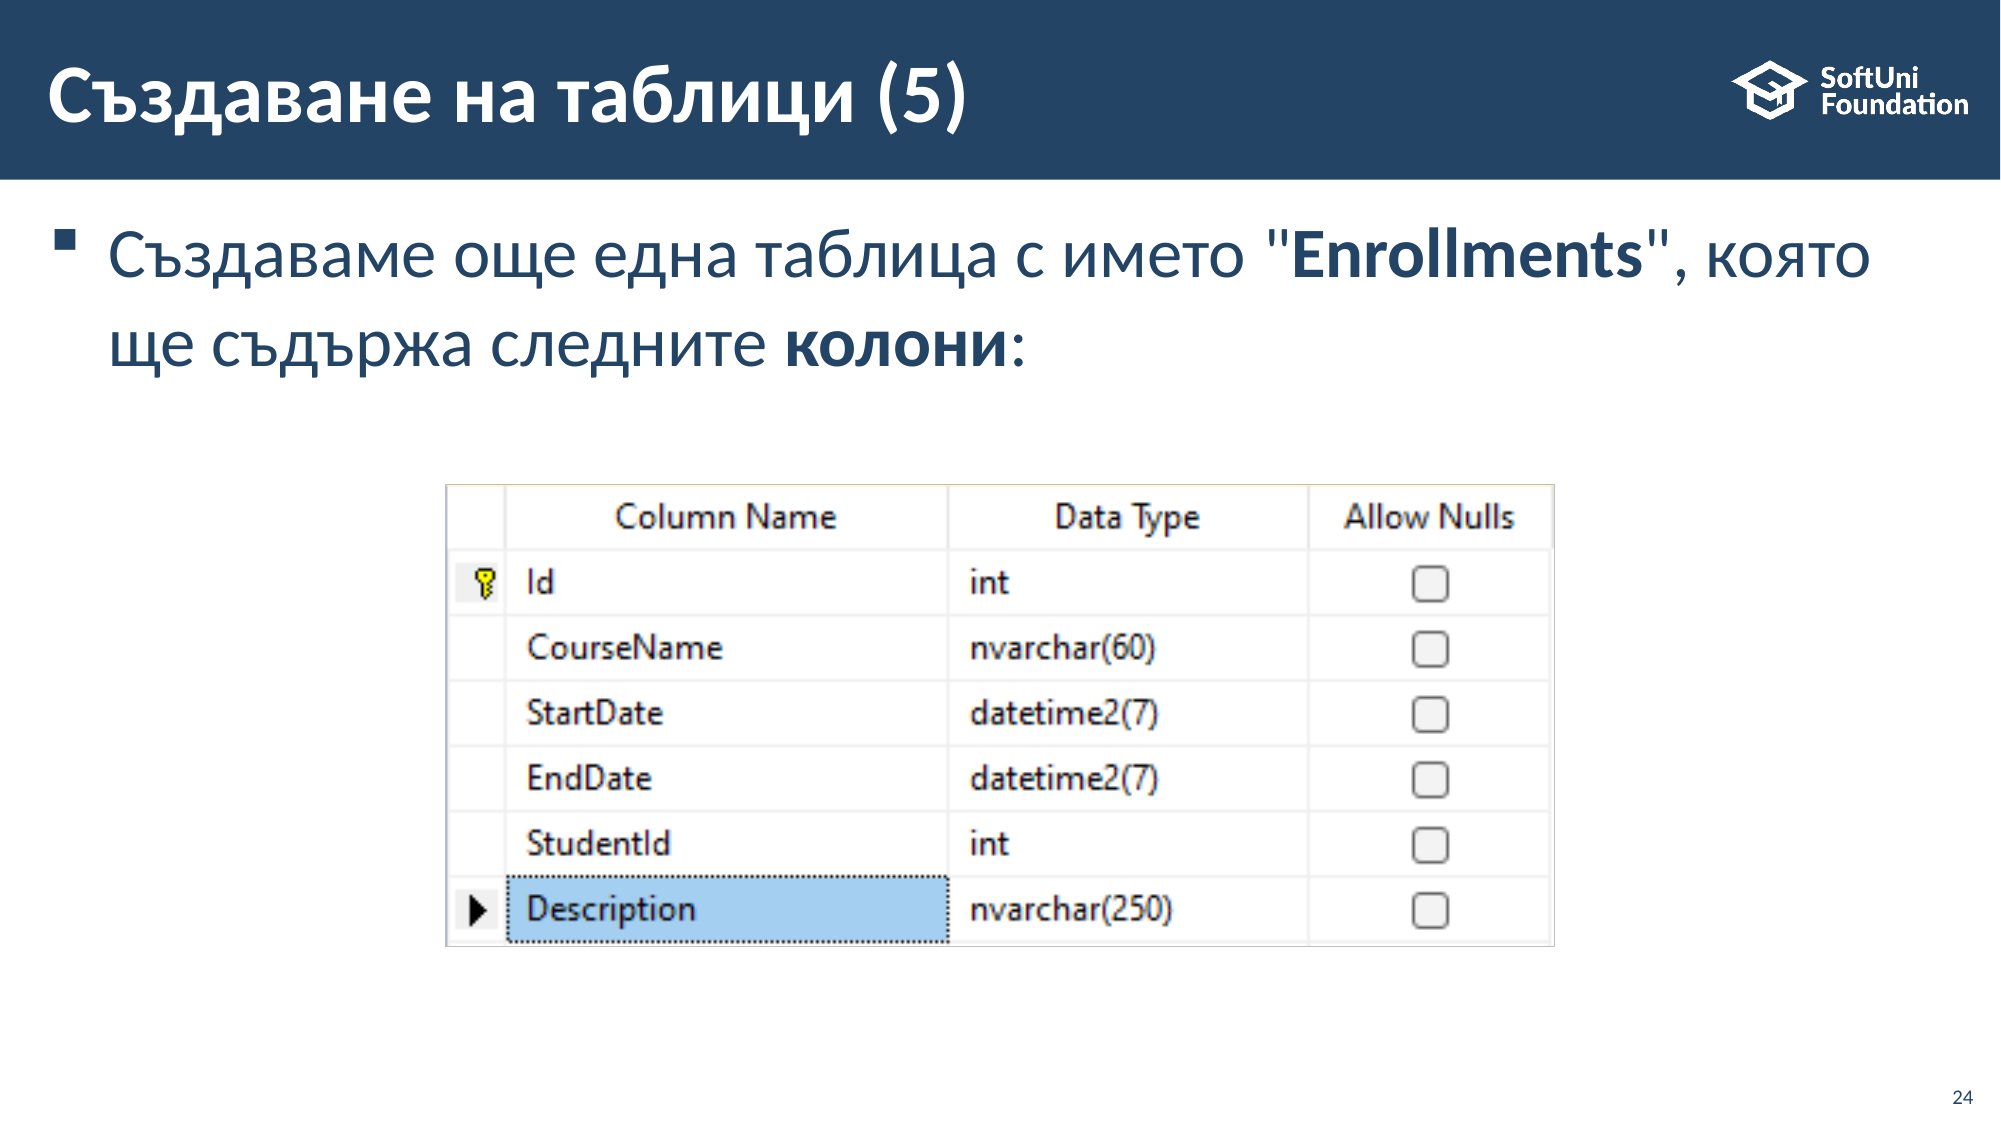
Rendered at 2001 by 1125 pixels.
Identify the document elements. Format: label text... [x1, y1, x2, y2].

picture [445, 484, 1555, 947]
list Създаваме още една таблица с името "Enrollments", която ще съдържа следните колони: [31, 196, 1970, 1104]
title Създаване на таблици (5) [31, 16, 1716, 162]
slide_number 18 [1927, 1067, 1989, 1117]
picture [1731, 60, 1968, 120]
